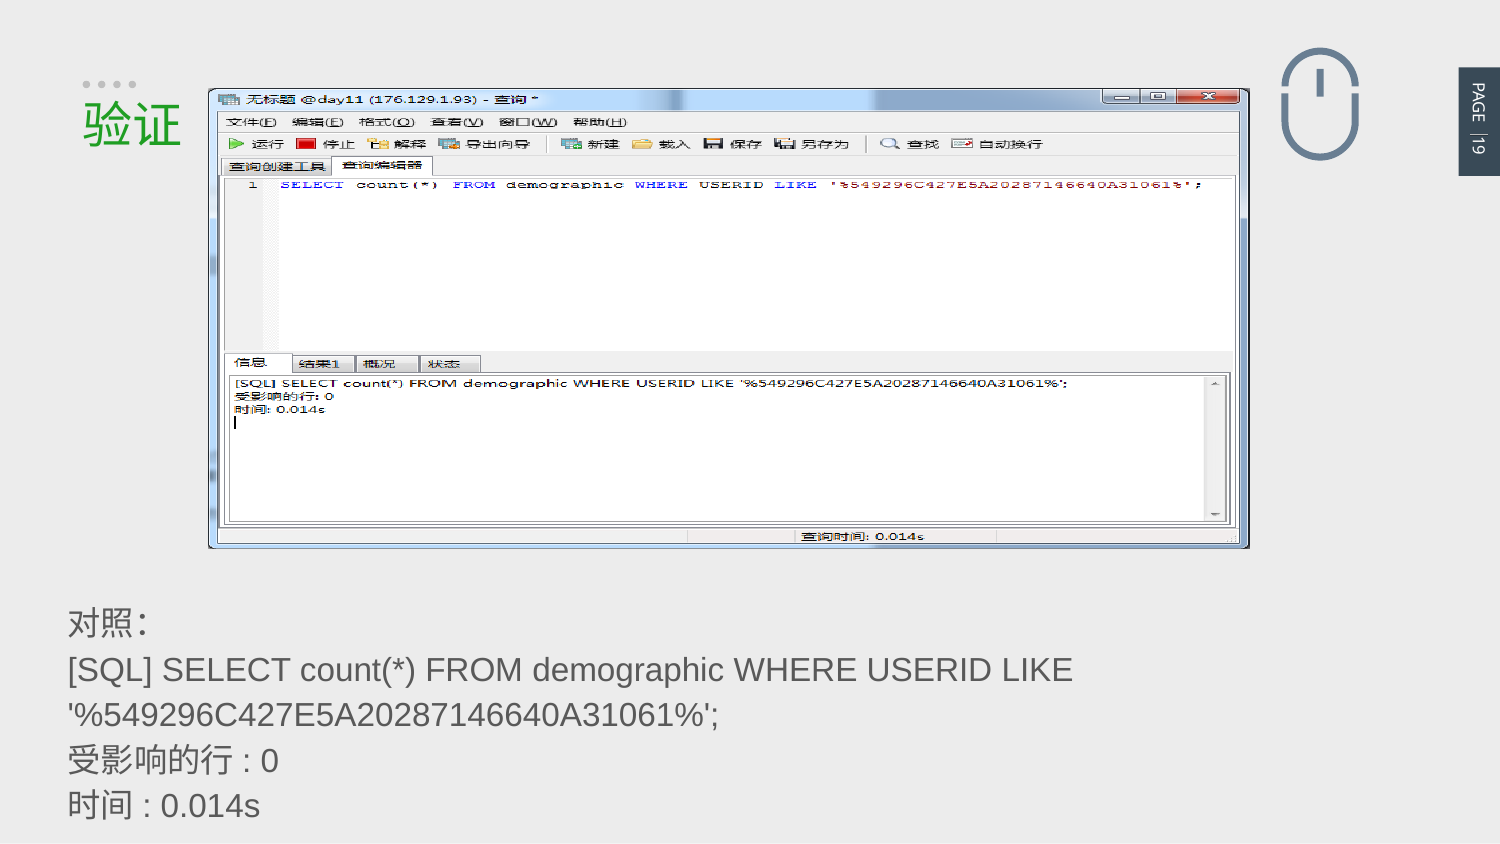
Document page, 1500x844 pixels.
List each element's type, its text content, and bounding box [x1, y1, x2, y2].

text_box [1458, 67, 1500, 177]
picture [207, 88, 1251, 550]
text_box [1281, 47, 1359, 161]
text_box 对照： [SQL] SELECT count(*) FROM demographic WHERE USERID LIKE '%549296C427E5A20287146640A31061%'; 受影响的行: 0 时间: 0.014s [53, 589, 1402, 832]
text_box 验证 [67, 85, 198, 161]
